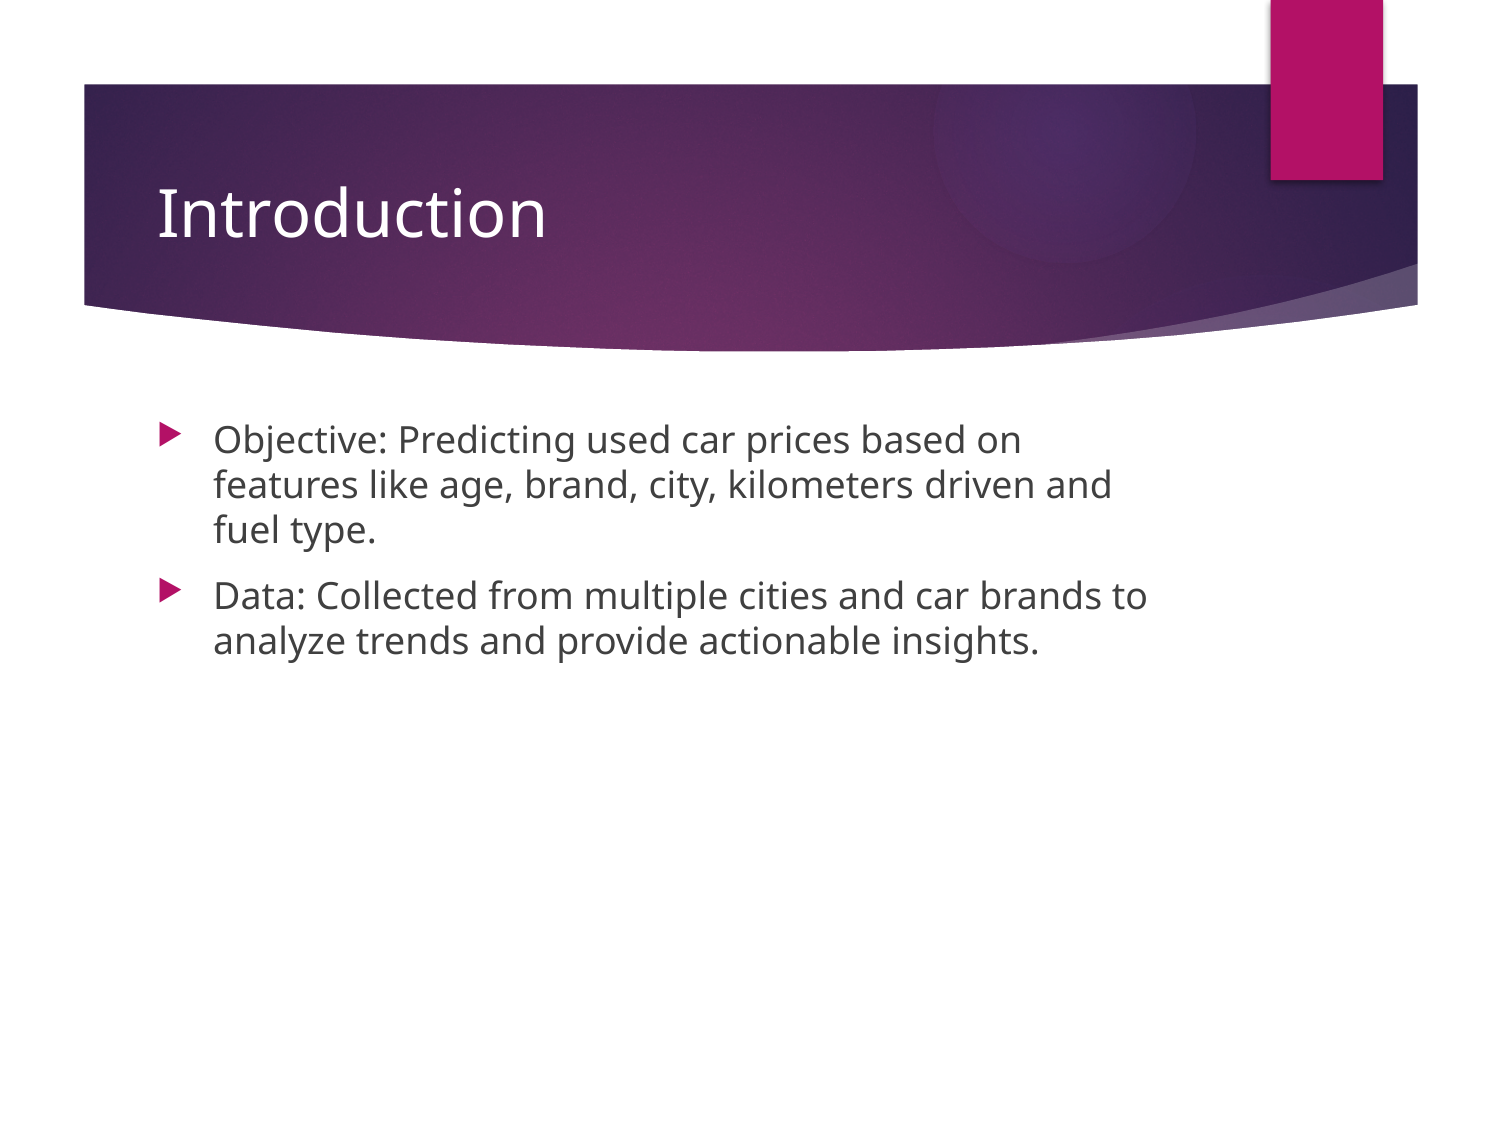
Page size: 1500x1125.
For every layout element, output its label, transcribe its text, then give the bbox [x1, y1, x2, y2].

list Objective: Predicting used car prices based on features like age, brand, city, kilometers driven and fuel type. Data: Collected from multiple cities and car brands to analyze trends and provide actionable insights. [141, 408, 1183, 988]
title Introduction [142, 152, 1183, 269]
